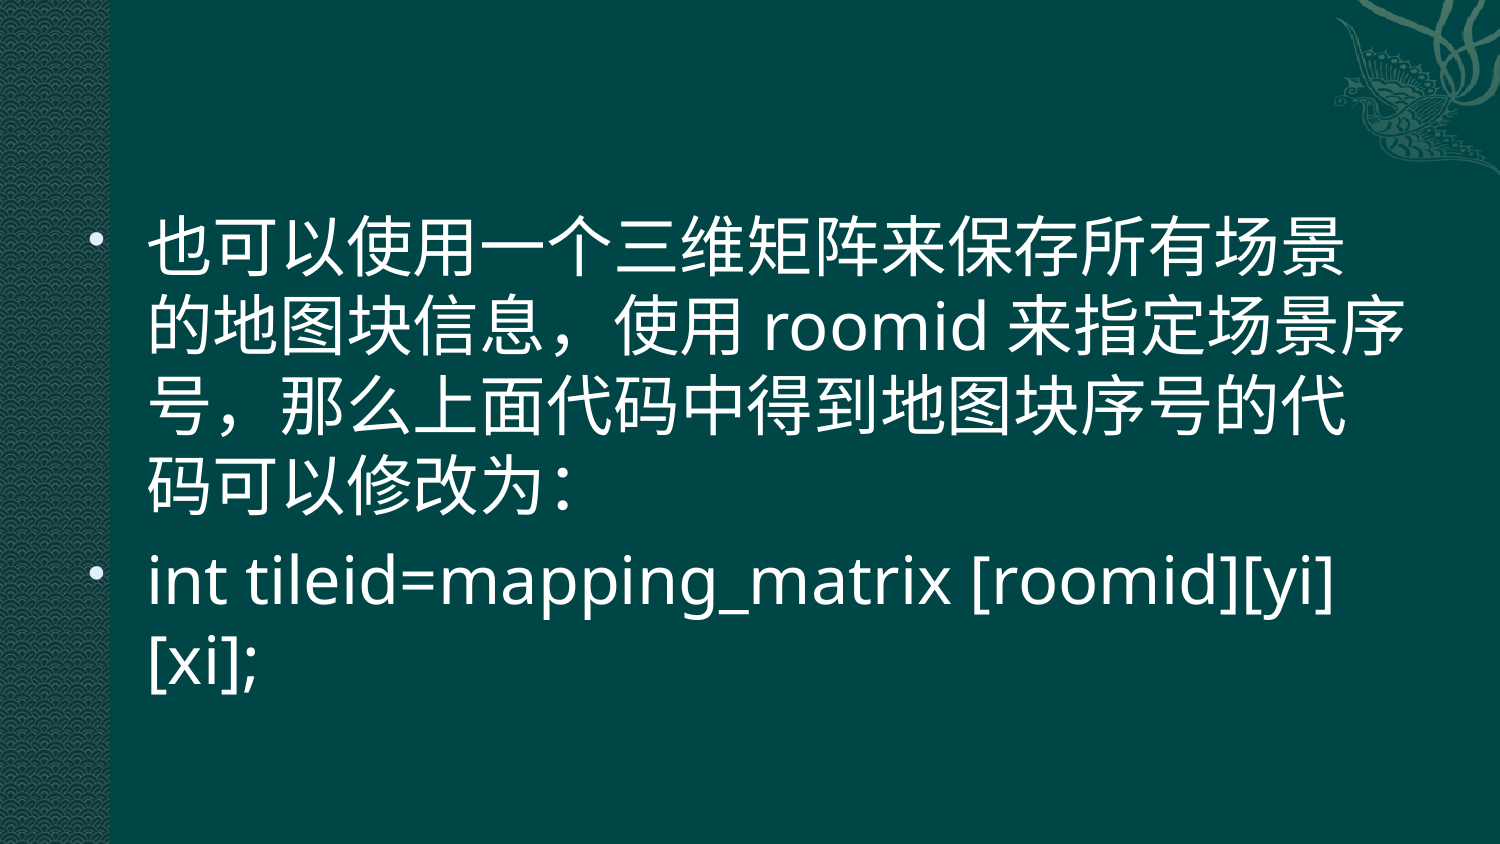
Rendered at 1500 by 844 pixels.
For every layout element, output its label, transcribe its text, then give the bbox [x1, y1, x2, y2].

picture [0, 0, 110, 844]
list 也可以使用一个三维矩阵来保存所有场景的地图块信息，使用roomid来指定场景序号，那么上面代码中得到地图块序号的代码可以修改为： int tileid=mapping_matrix [roomid][yi][xi]; [75, 196, 1425, 754]
